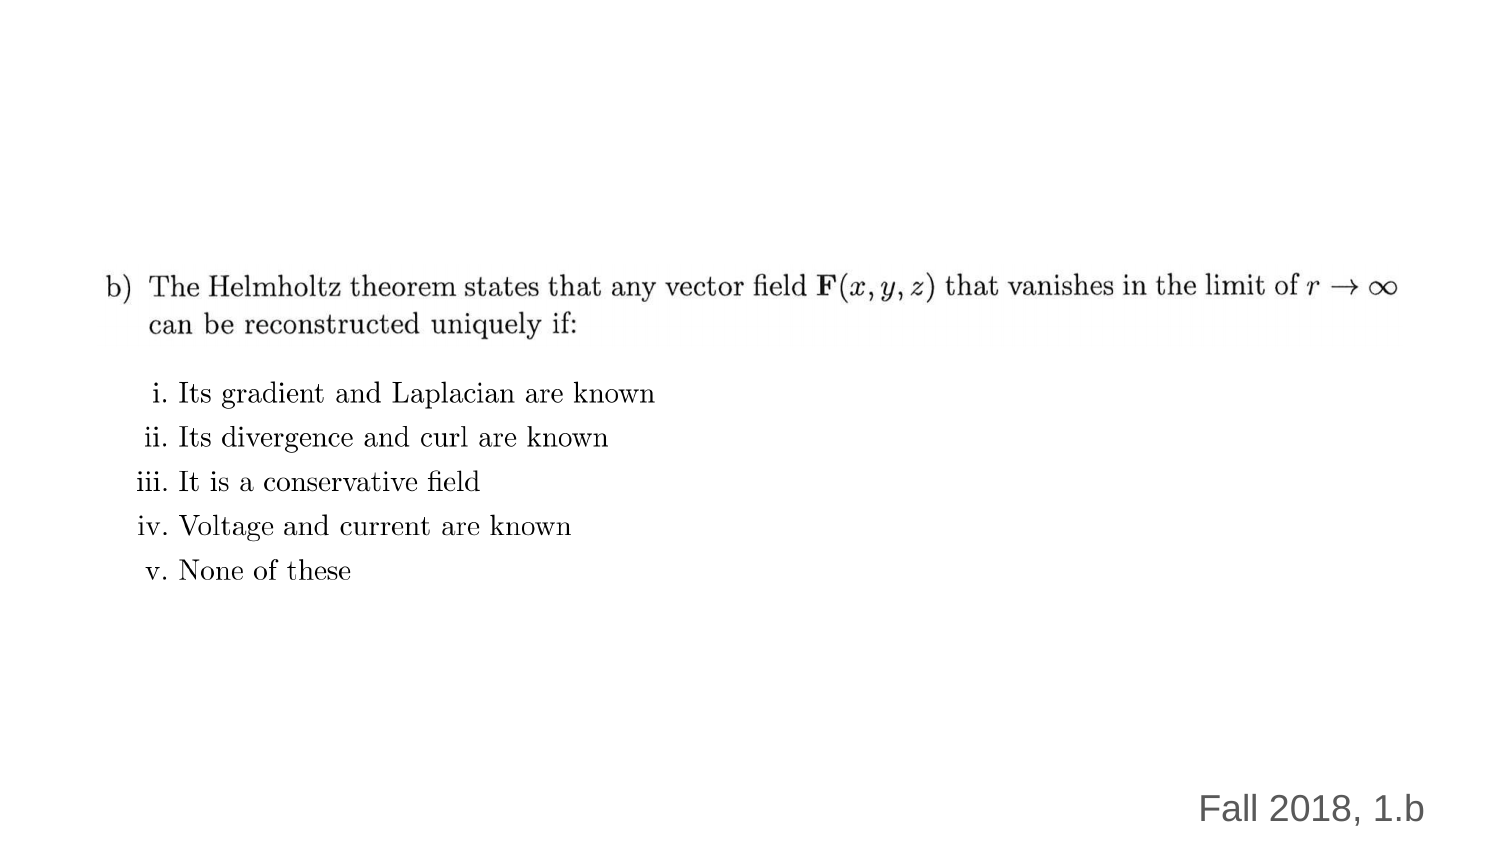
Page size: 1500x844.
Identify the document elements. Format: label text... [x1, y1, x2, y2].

picture [136, 381, 655, 580]
picture [97, 263, 1403, 348]
list Fall 2018, 1.b [1183, 762, 1500, 844]
